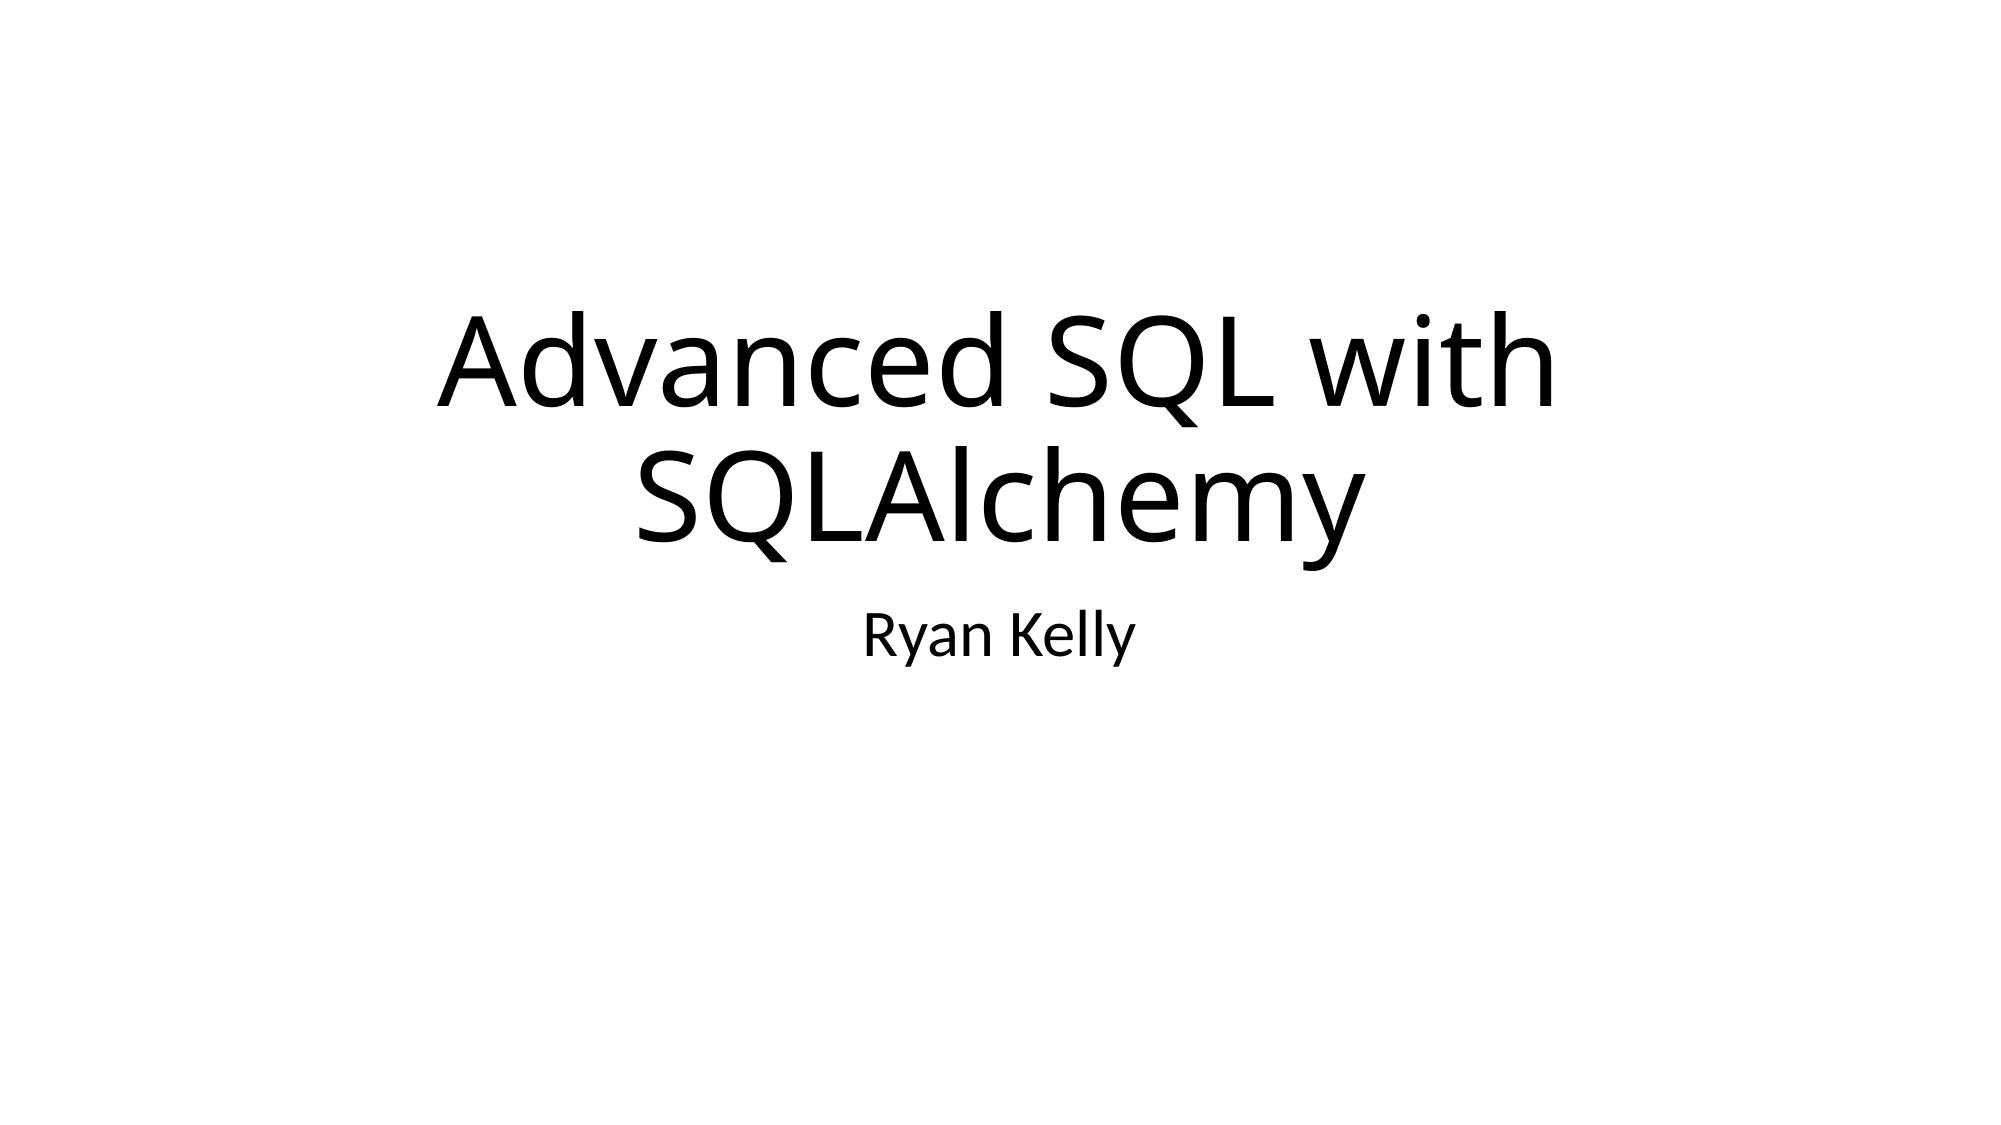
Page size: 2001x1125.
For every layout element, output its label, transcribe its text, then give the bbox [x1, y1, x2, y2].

title Advanced SQL with SQLAlchemy [249, 184, 1750, 576]
subtitle Ryan Kelly [249, 590, 1750, 863]
